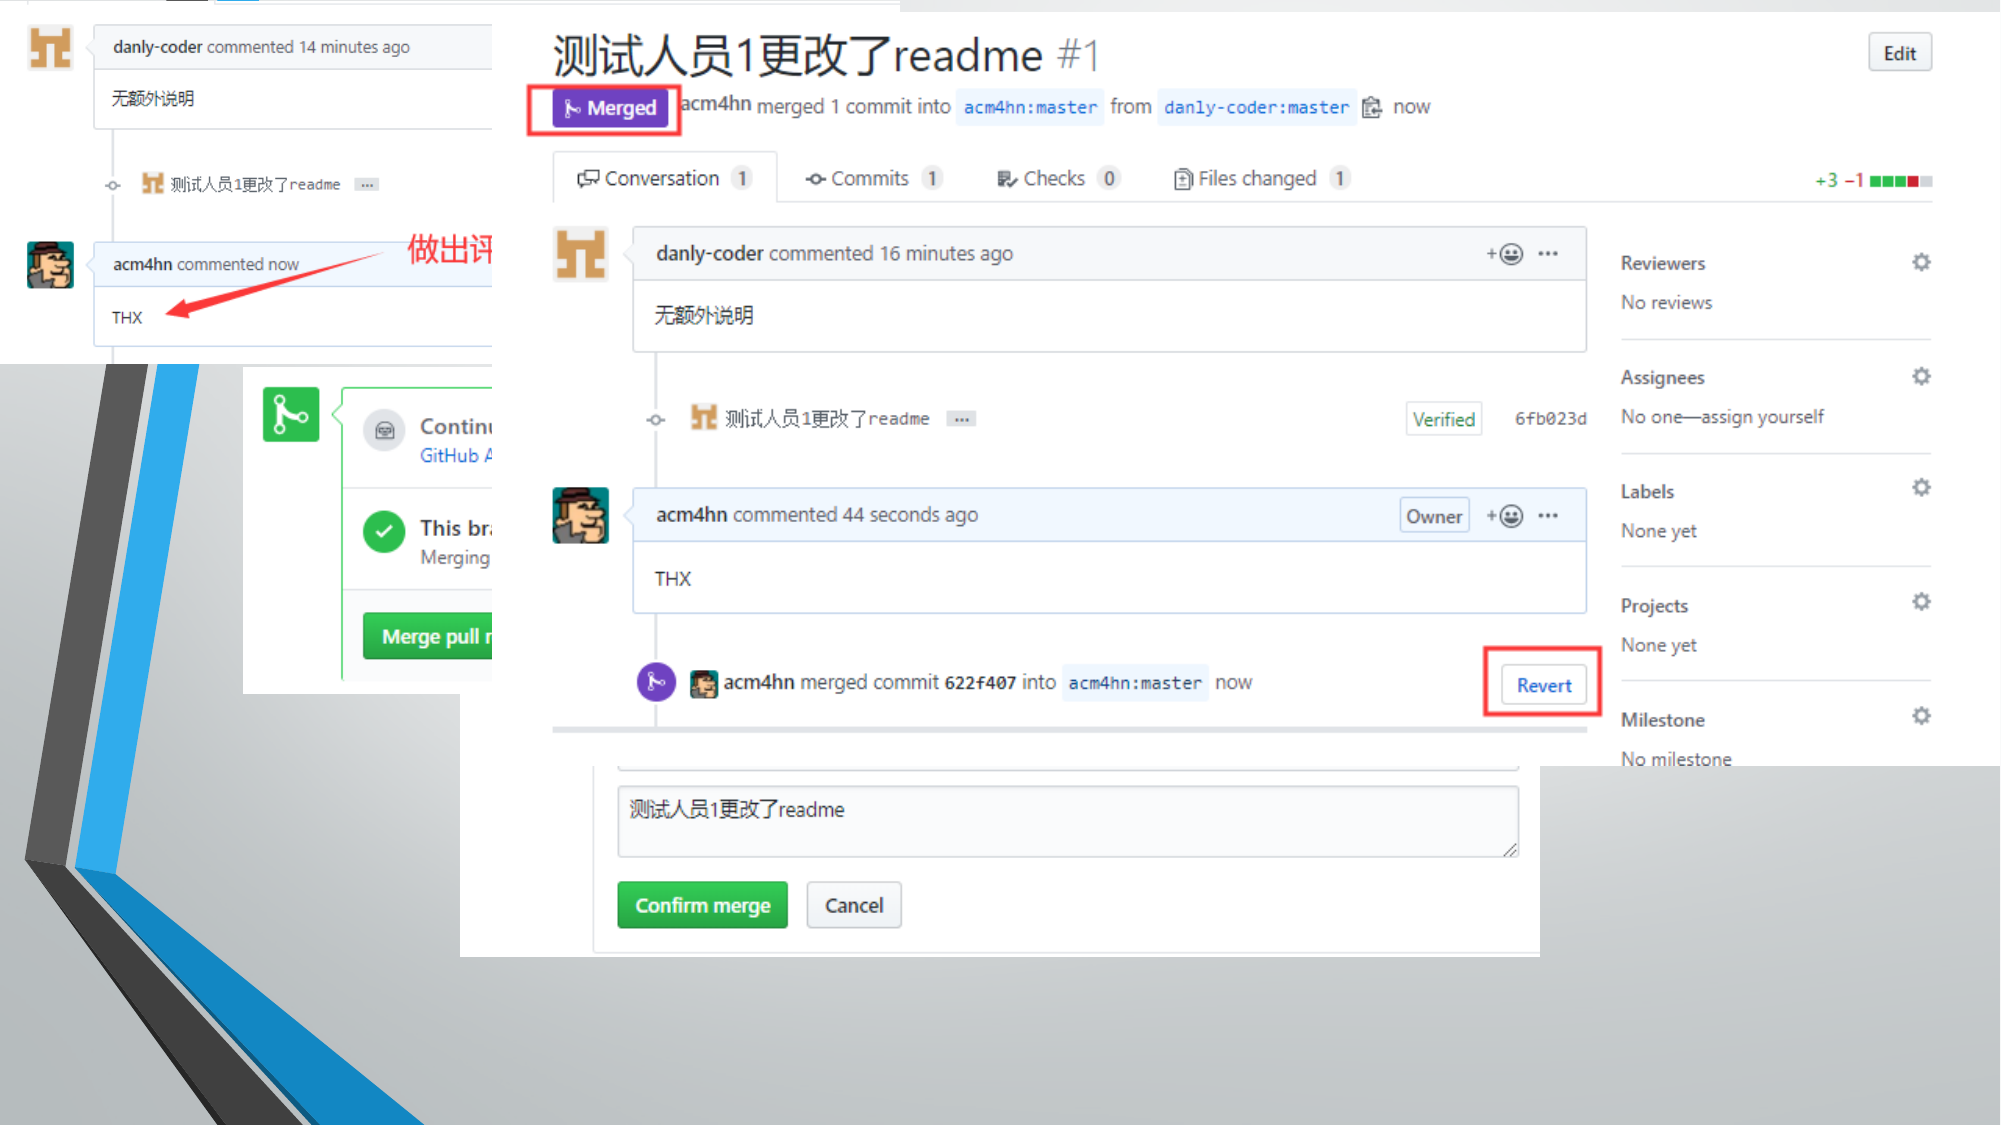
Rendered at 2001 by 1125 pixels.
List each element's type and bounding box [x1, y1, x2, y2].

picture [0, 1, 2000, 957]
